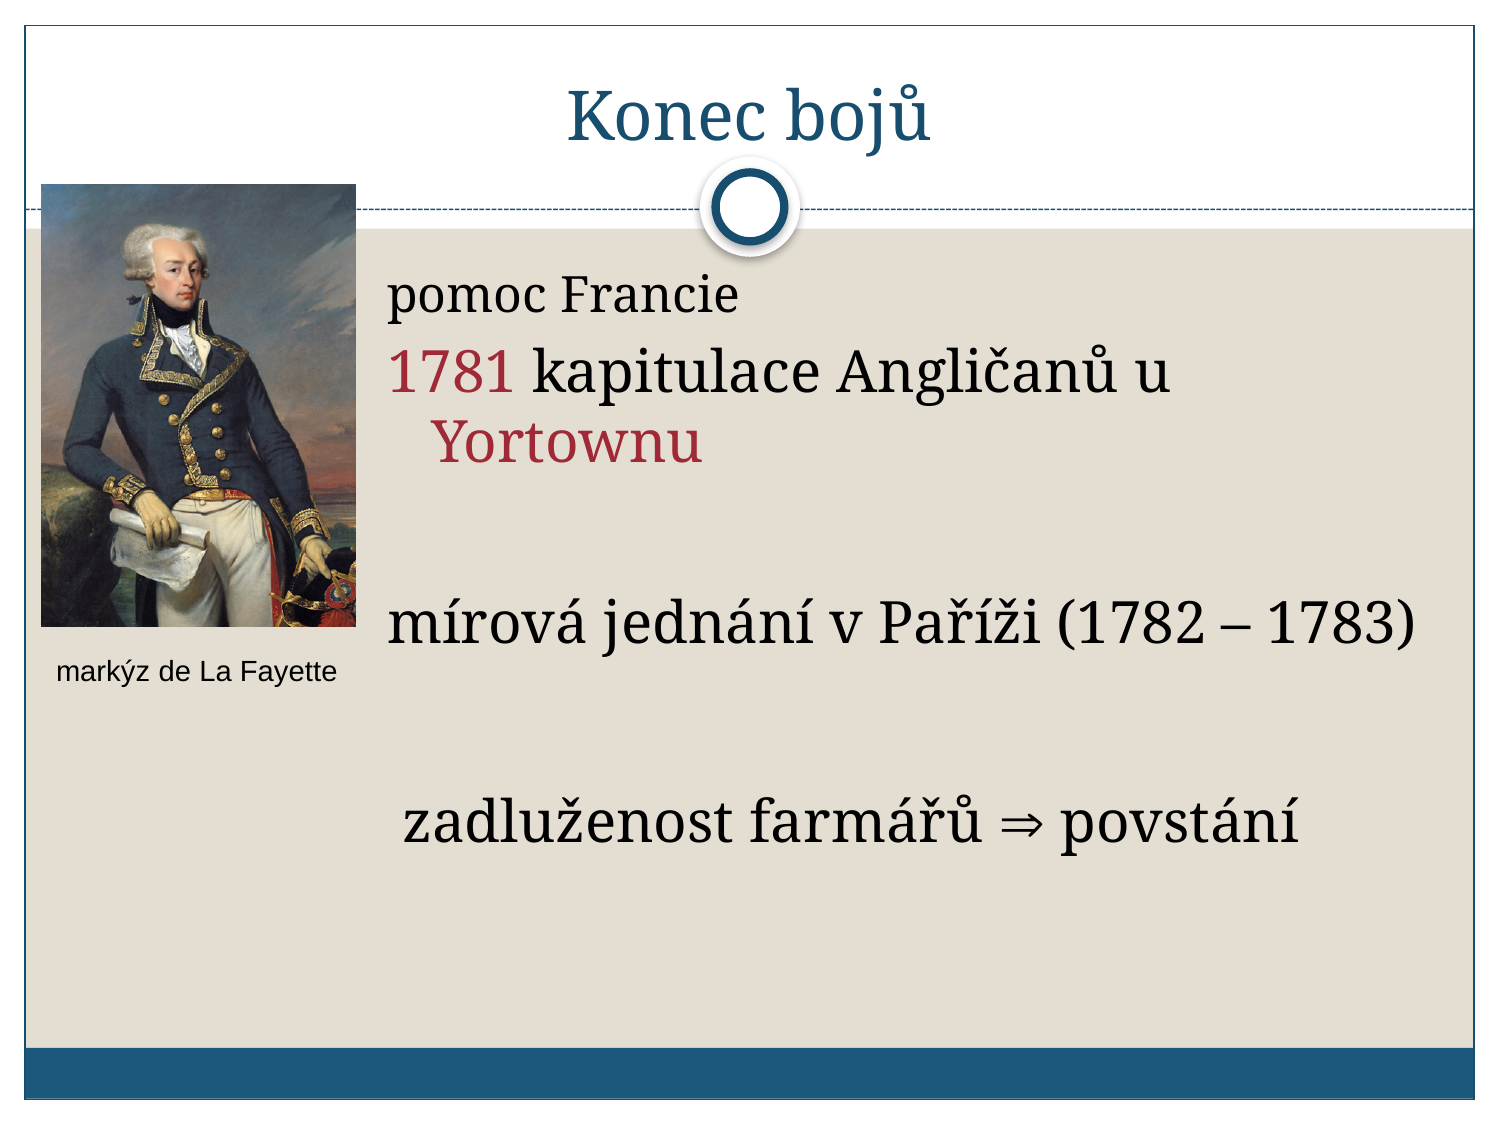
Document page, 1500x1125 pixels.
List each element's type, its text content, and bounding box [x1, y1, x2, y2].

text_box markýz de La Fayette [41, 645, 372, 695]
title Konec bojů [49, 37, 1450, 163]
picture [40, 184, 356, 627]
list pomoc Francie 1781 kapitulace Angličanů u Yortownu mírová jednání v Paříži (1782 – 1783) zadluženost farmářů  povstání [371, 255, 1445, 1006]
